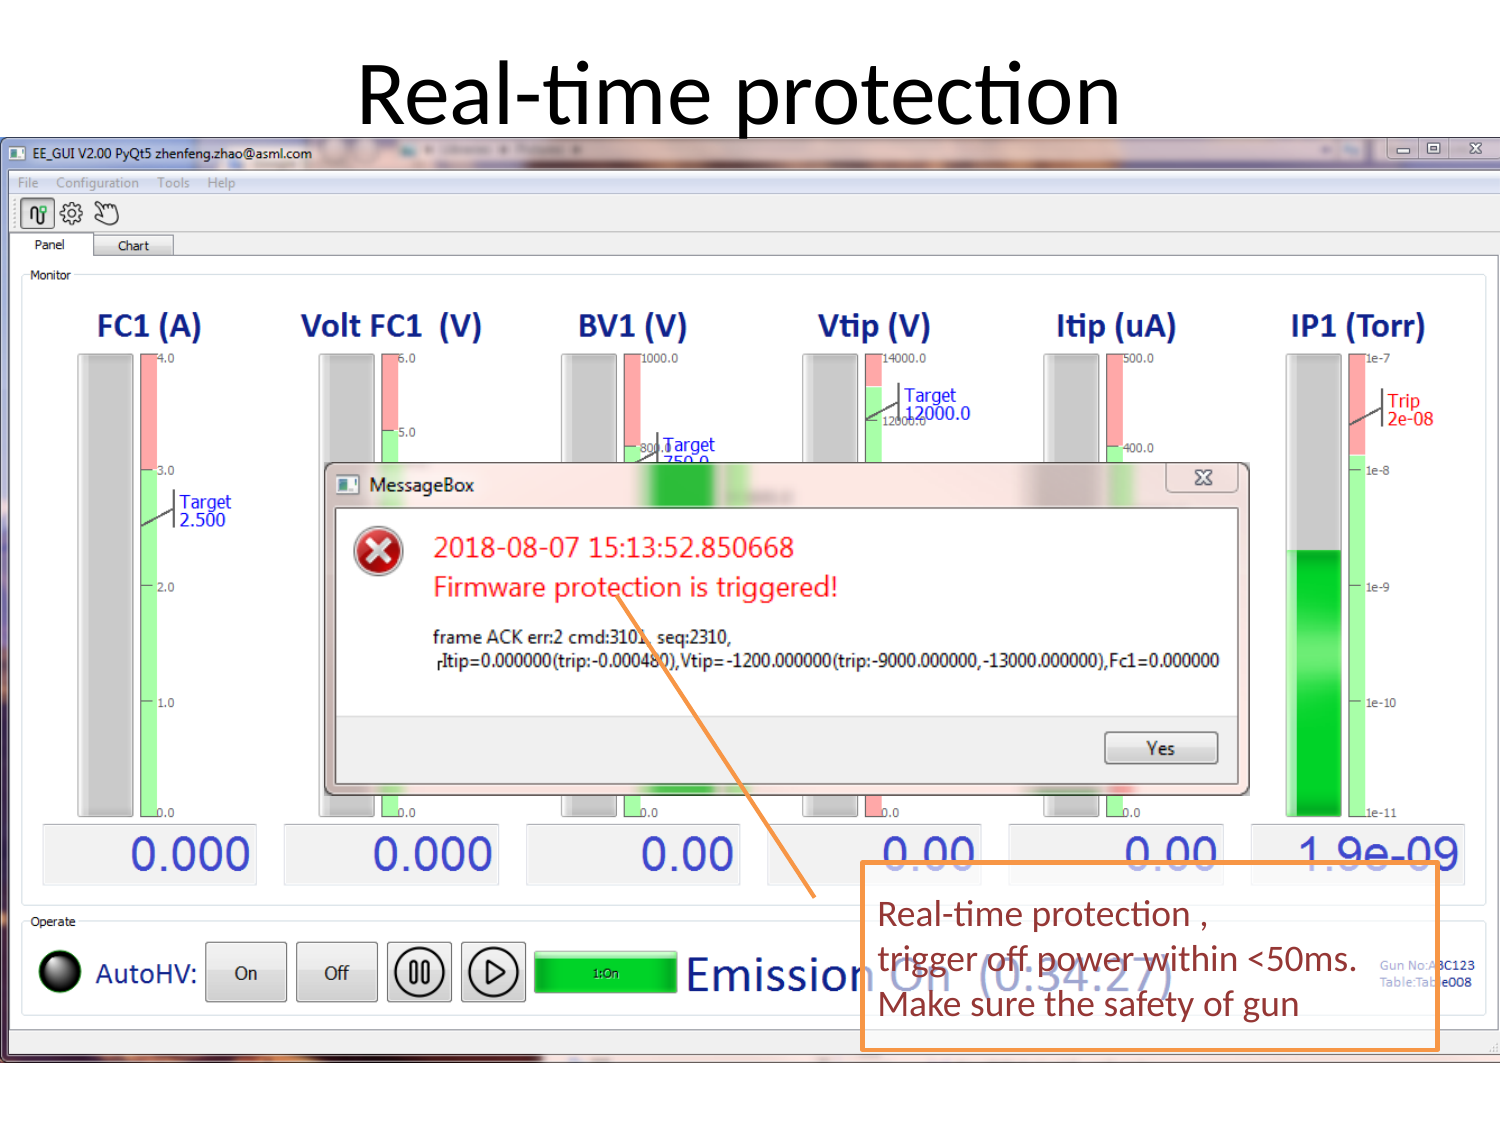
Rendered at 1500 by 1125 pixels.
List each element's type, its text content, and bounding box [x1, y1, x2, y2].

text_box Real-time protection [74, 24, 1425, 135]
picture [0, 137, 1500, 1063]
